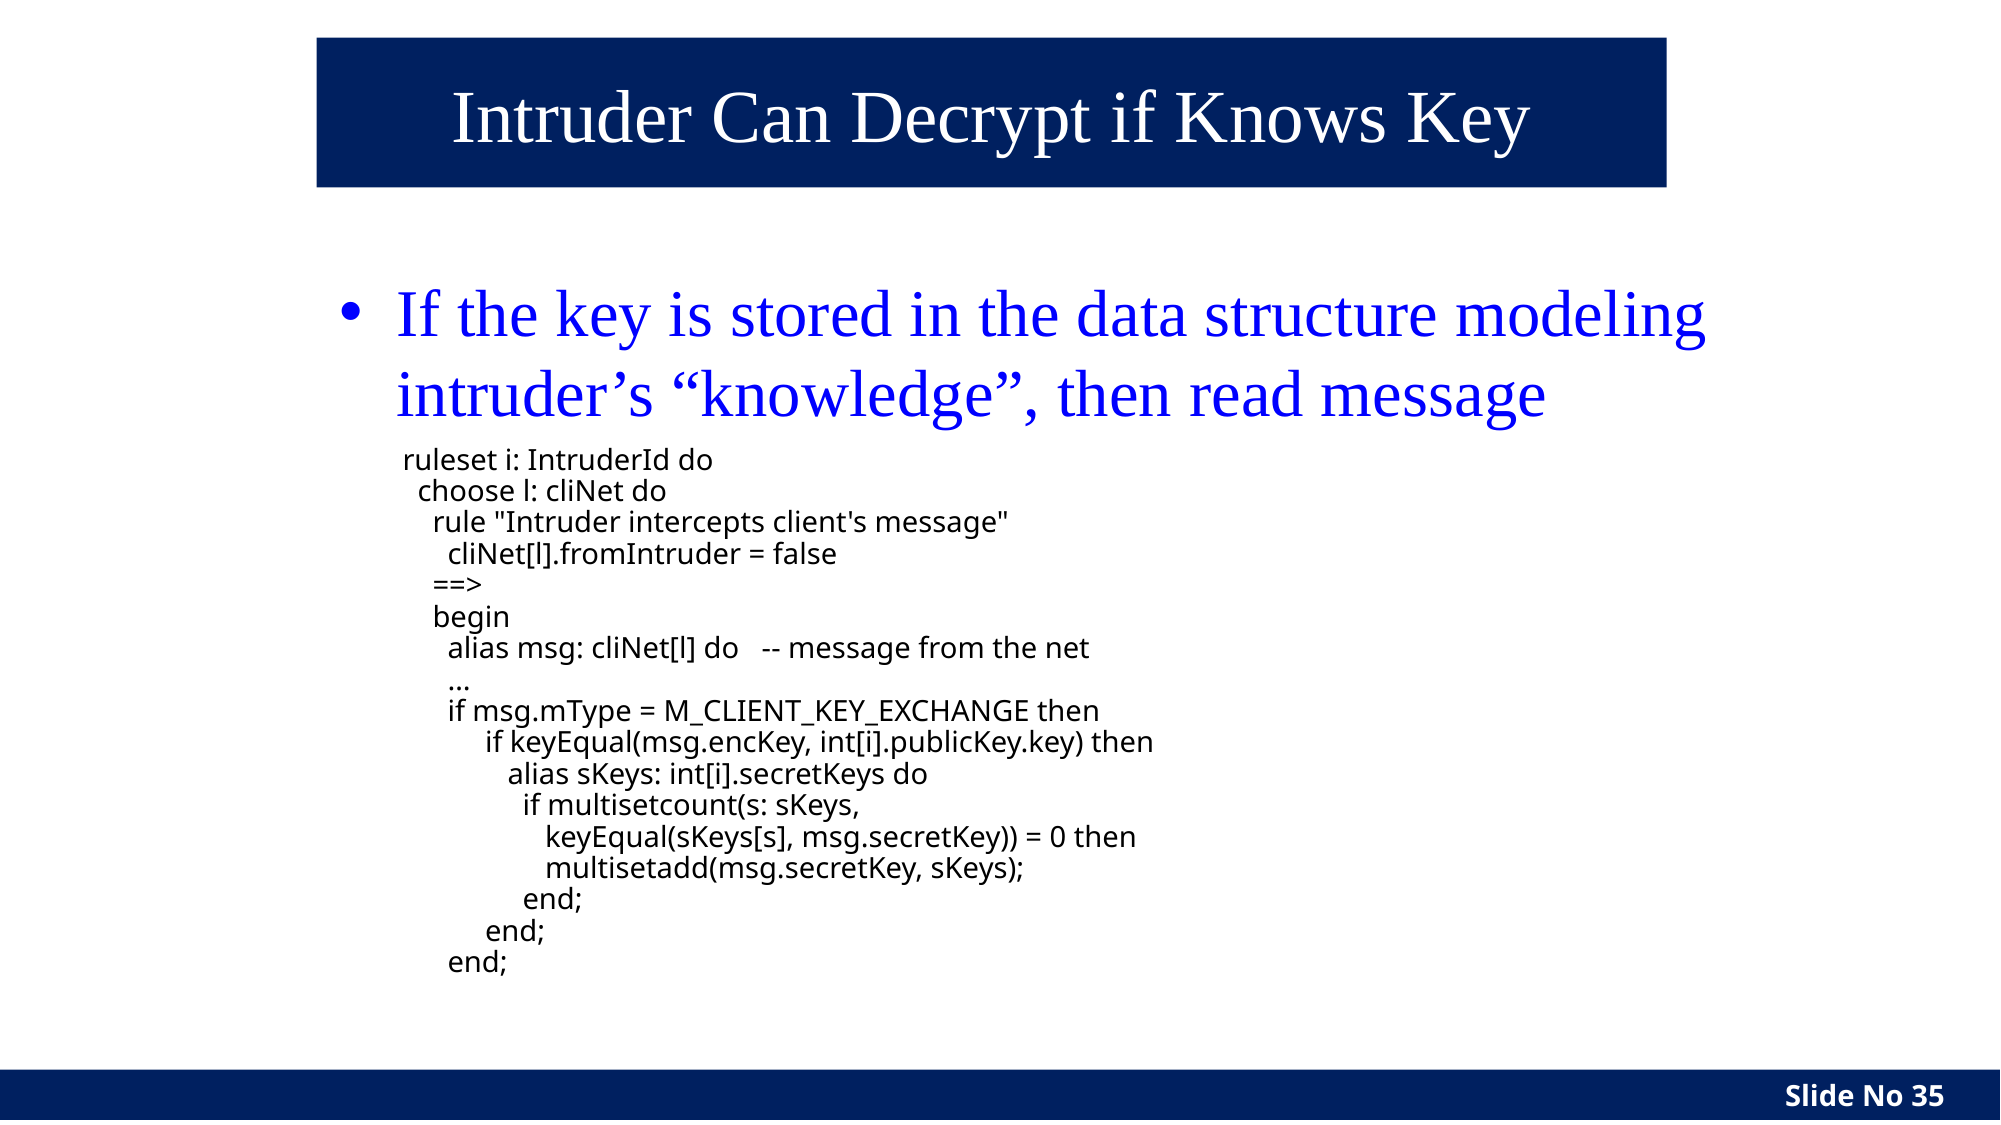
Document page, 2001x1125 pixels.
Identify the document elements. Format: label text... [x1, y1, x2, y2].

text_box ruleset i: IntruderId do choose l: cliNet do rule "Intruder intercepts client's message" cliNet[l].fromIntruder = false ==> begin alias msg: cliNet[l] do -- message from the net … if msg.mType = M_CLIENT_KEY_EXCHANGE then if keyEqual(msg.encKey, int[i].publicKey.key) then alias sKeys: int[i].secretKeys do if multisetcount(s: sKeys, keyEqual(sKeys[s], msg.secretKey)) = 0 then multisetadd(msg.secretKey, sKeys); end; end; end; [387, 437, 1375, 1100]
list If the key is stored in the data structure modeling intruder’s “knowledge”, then read message [324, 262, 1750, 450]
title Intruder Can Decrypt if Knows Key [316, 37, 1667, 188]
